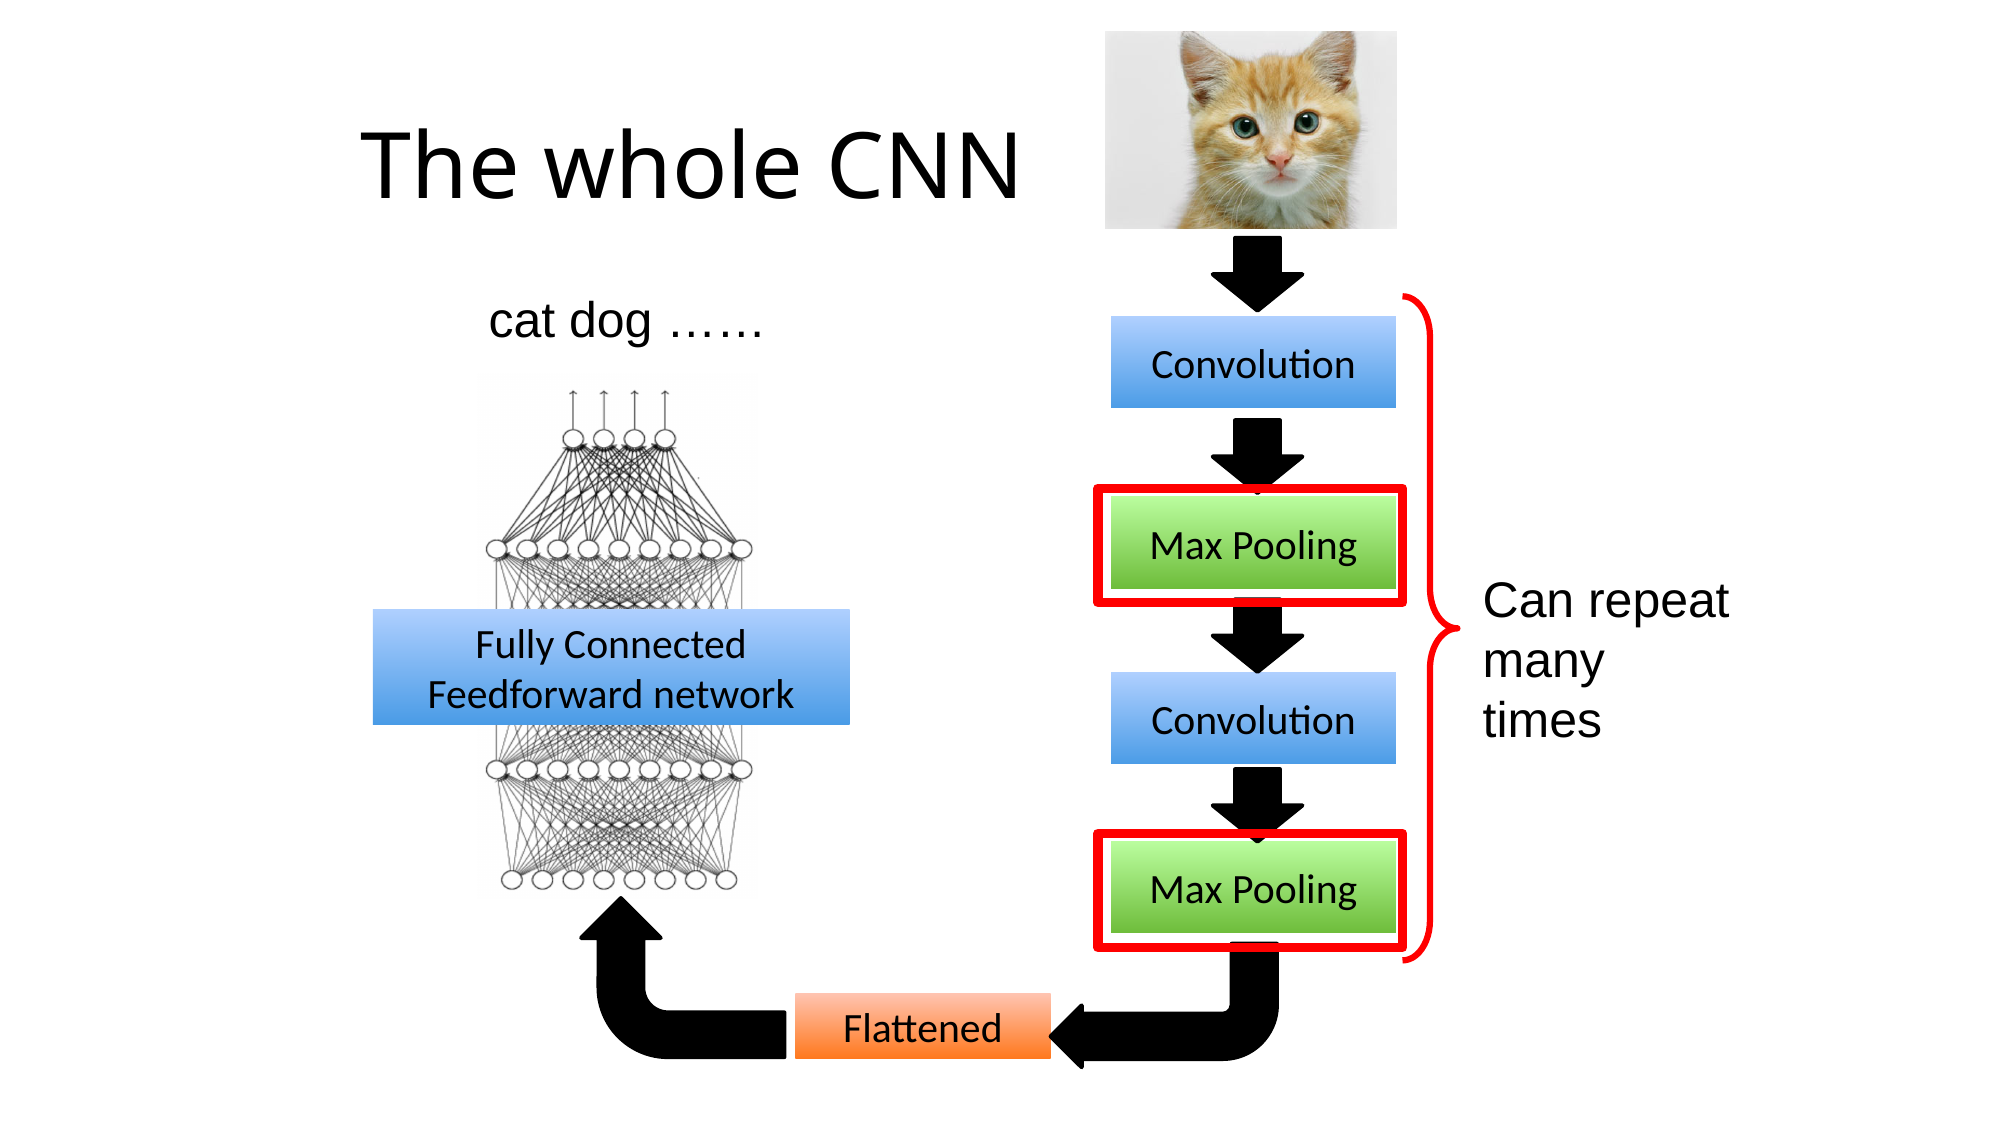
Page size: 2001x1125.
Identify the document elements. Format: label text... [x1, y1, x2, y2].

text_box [372, 372, 850, 899]
text_box [579, 899, 787, 1060]
text_box [1210, 418, 1305, 486]
text_box [1096, 486, 1405, 605]
text_box [1210, 767, 1305, 831]
text_box cat dog …… [459, 279, 796, 355]
text_box [1210, 605, 1305, 674]
text_box Convolution [1111, 672, 1396, 764]
text_box [1402, 295, 1459, 962]
text_box [1210, 235, 1305, 313]
text_box Flattened [795, 993, 1051, 1059]
text_box [1048, 950, 1279, 1070]
title The whole CNN [352, 59, 1648, 278]
text_box Can repeat many times [1467, 560, 1746, 755]
text_box Convolution [1111, 316, 1396, 408]
picture [1105, 31, 1397, 230]
text_box [1096, 831, 1405, 950]
